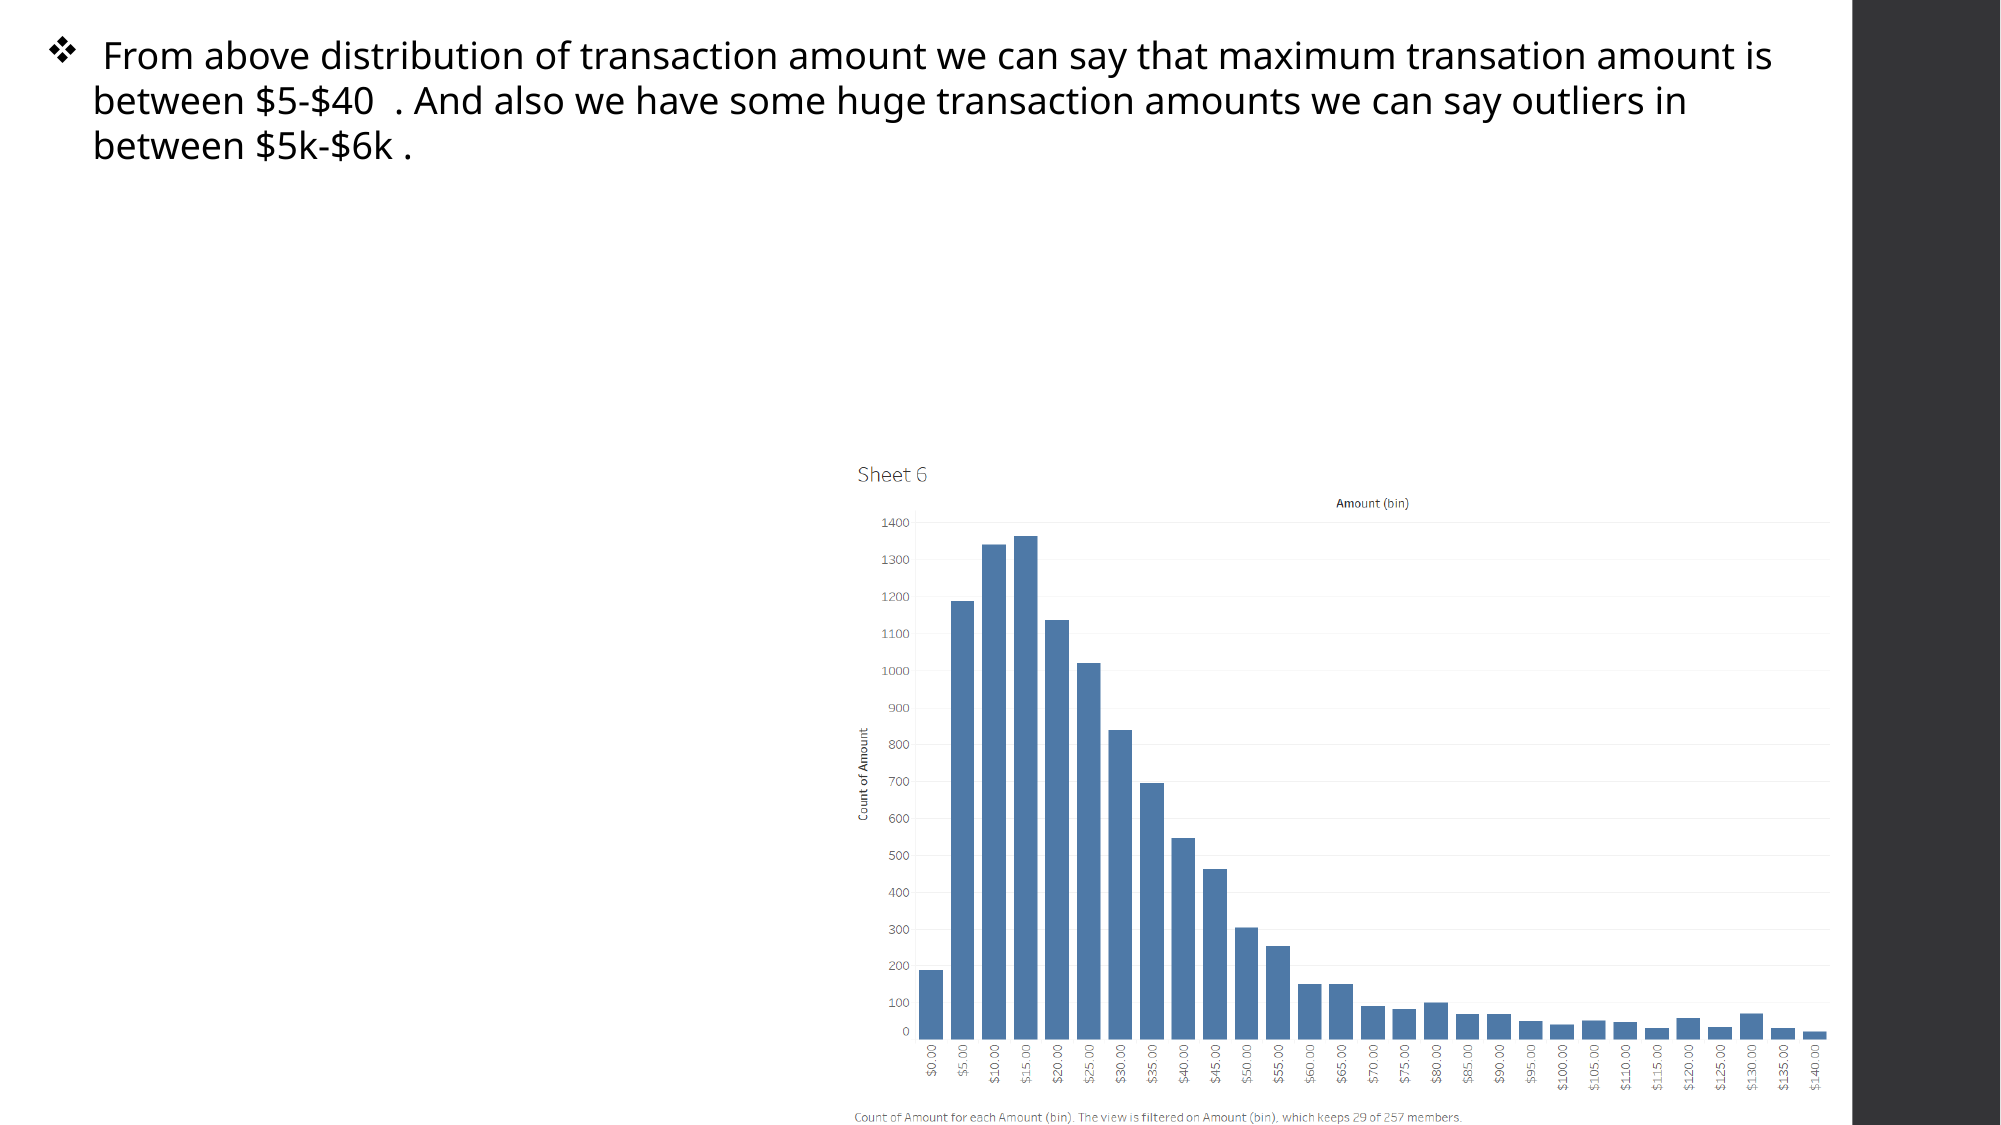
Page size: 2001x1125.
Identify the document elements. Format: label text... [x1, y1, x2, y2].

text_box From above distribution of transaction amount we can say that maximum transation amount is between $5-$40 . And also we have some huge transaction amounts we can say outliers in between $5k-$6k . [31, 25, 1800, 175]
picture [854, 454, 1830, 1125]
